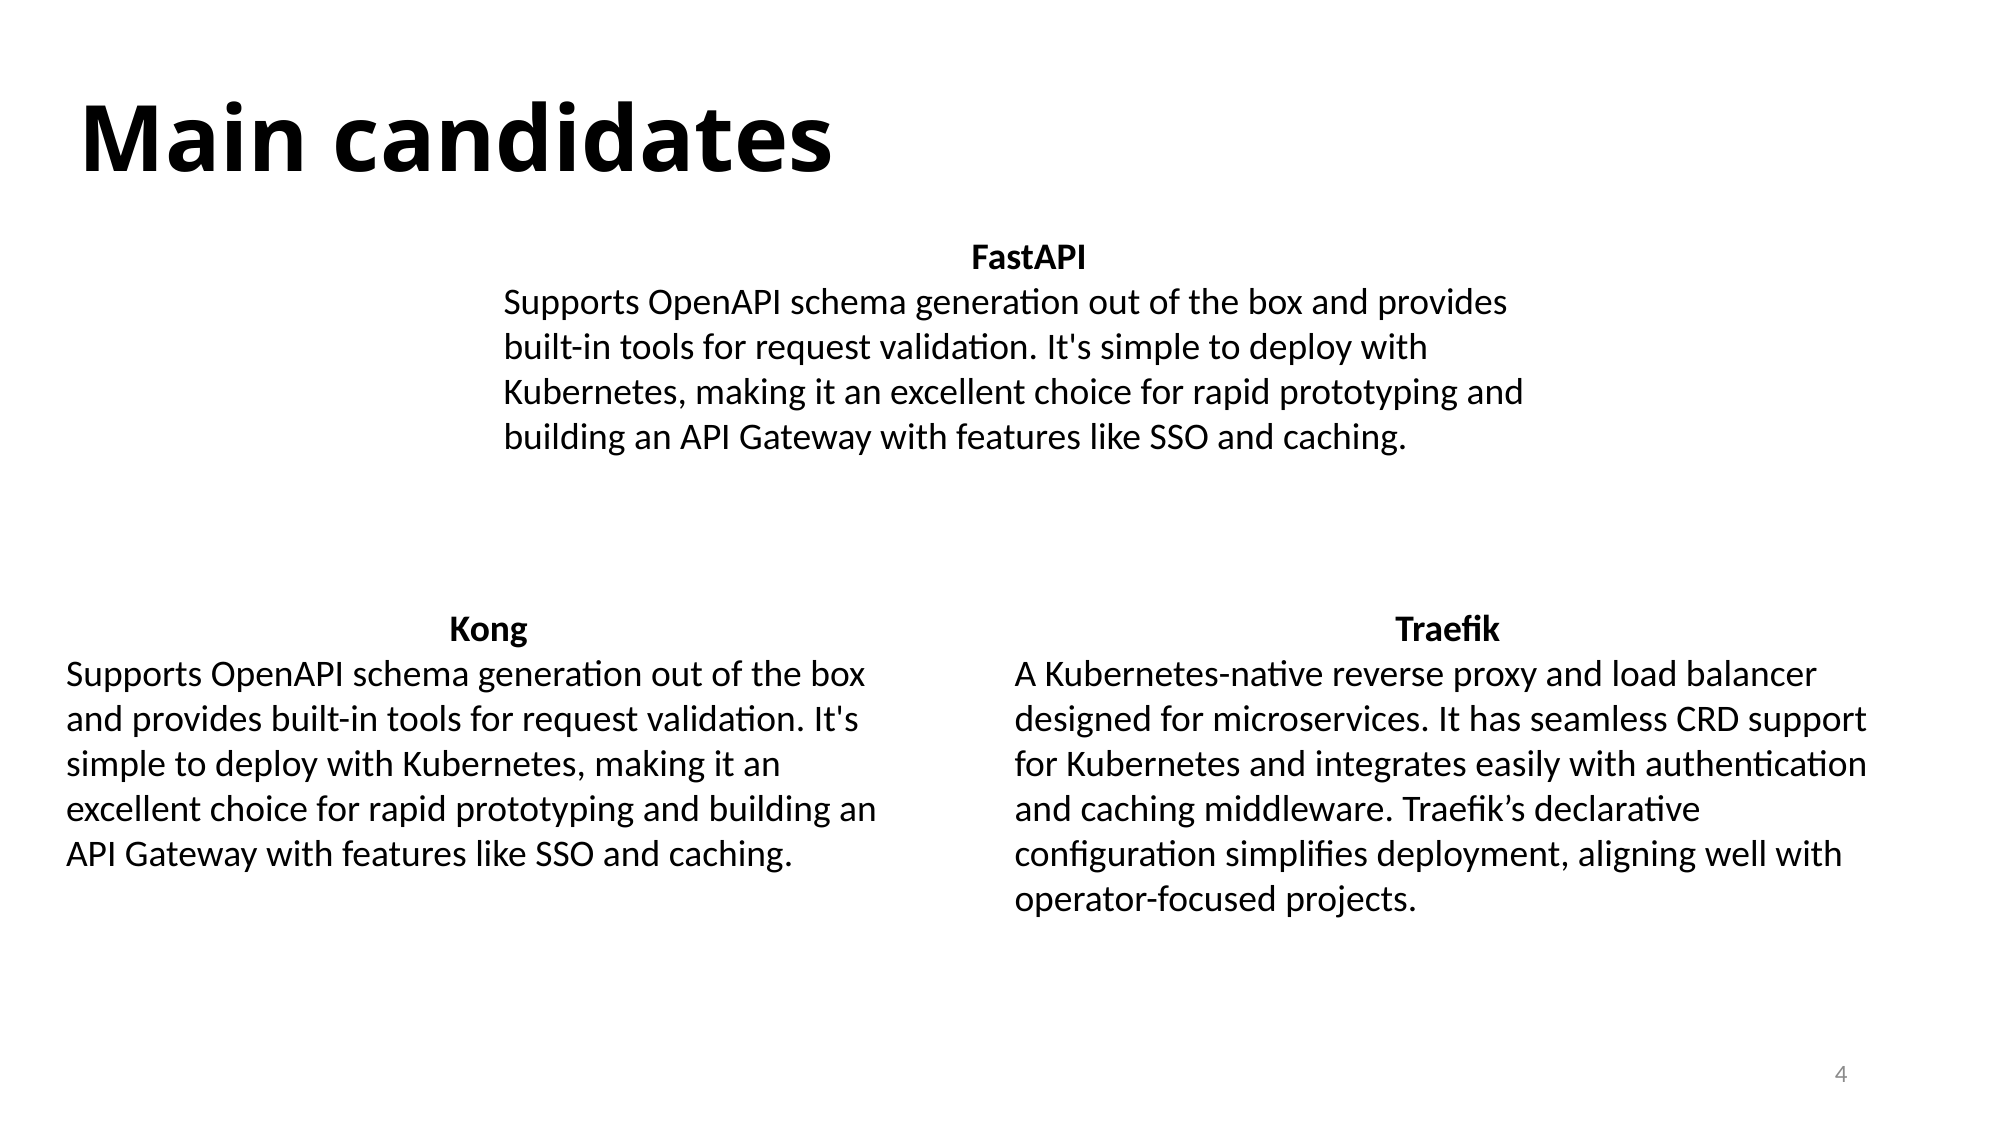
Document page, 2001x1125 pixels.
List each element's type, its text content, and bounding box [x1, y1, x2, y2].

text_box FastAPI Supports OpenAPI schema generation out of the box and provides built-in tools for request validation. It's simple to deploy with Kubernetes, making it an excellent choice for rapid prototyping and building an API Gateway with features like SSO and caching. [488, 224, 1570, 465]
text_box Traefik A Kubernetes-native reverse proxy and load balancer designed for microservices. It has seamless CRD support for Kubernetes and integrates easily with authentication and caching middleware. Traefik’s declarative configuration simplifies deployment, aligning well with operator-focused projects. [999, 596, 1896, 927]
title Main candidates [63, 33, 1789, 251]
slide_number 4 [1412, 1042, 1863, 1103]
text_box Kong Supports OpenAPI schema generation out of the box and provides built-in tools for request validation. It's simple to deploy with Kubernetes, making it an excellent choice for rapid prototyping and building an API Gateway with features like SSO and caching. [51, 596, 927, 882]
